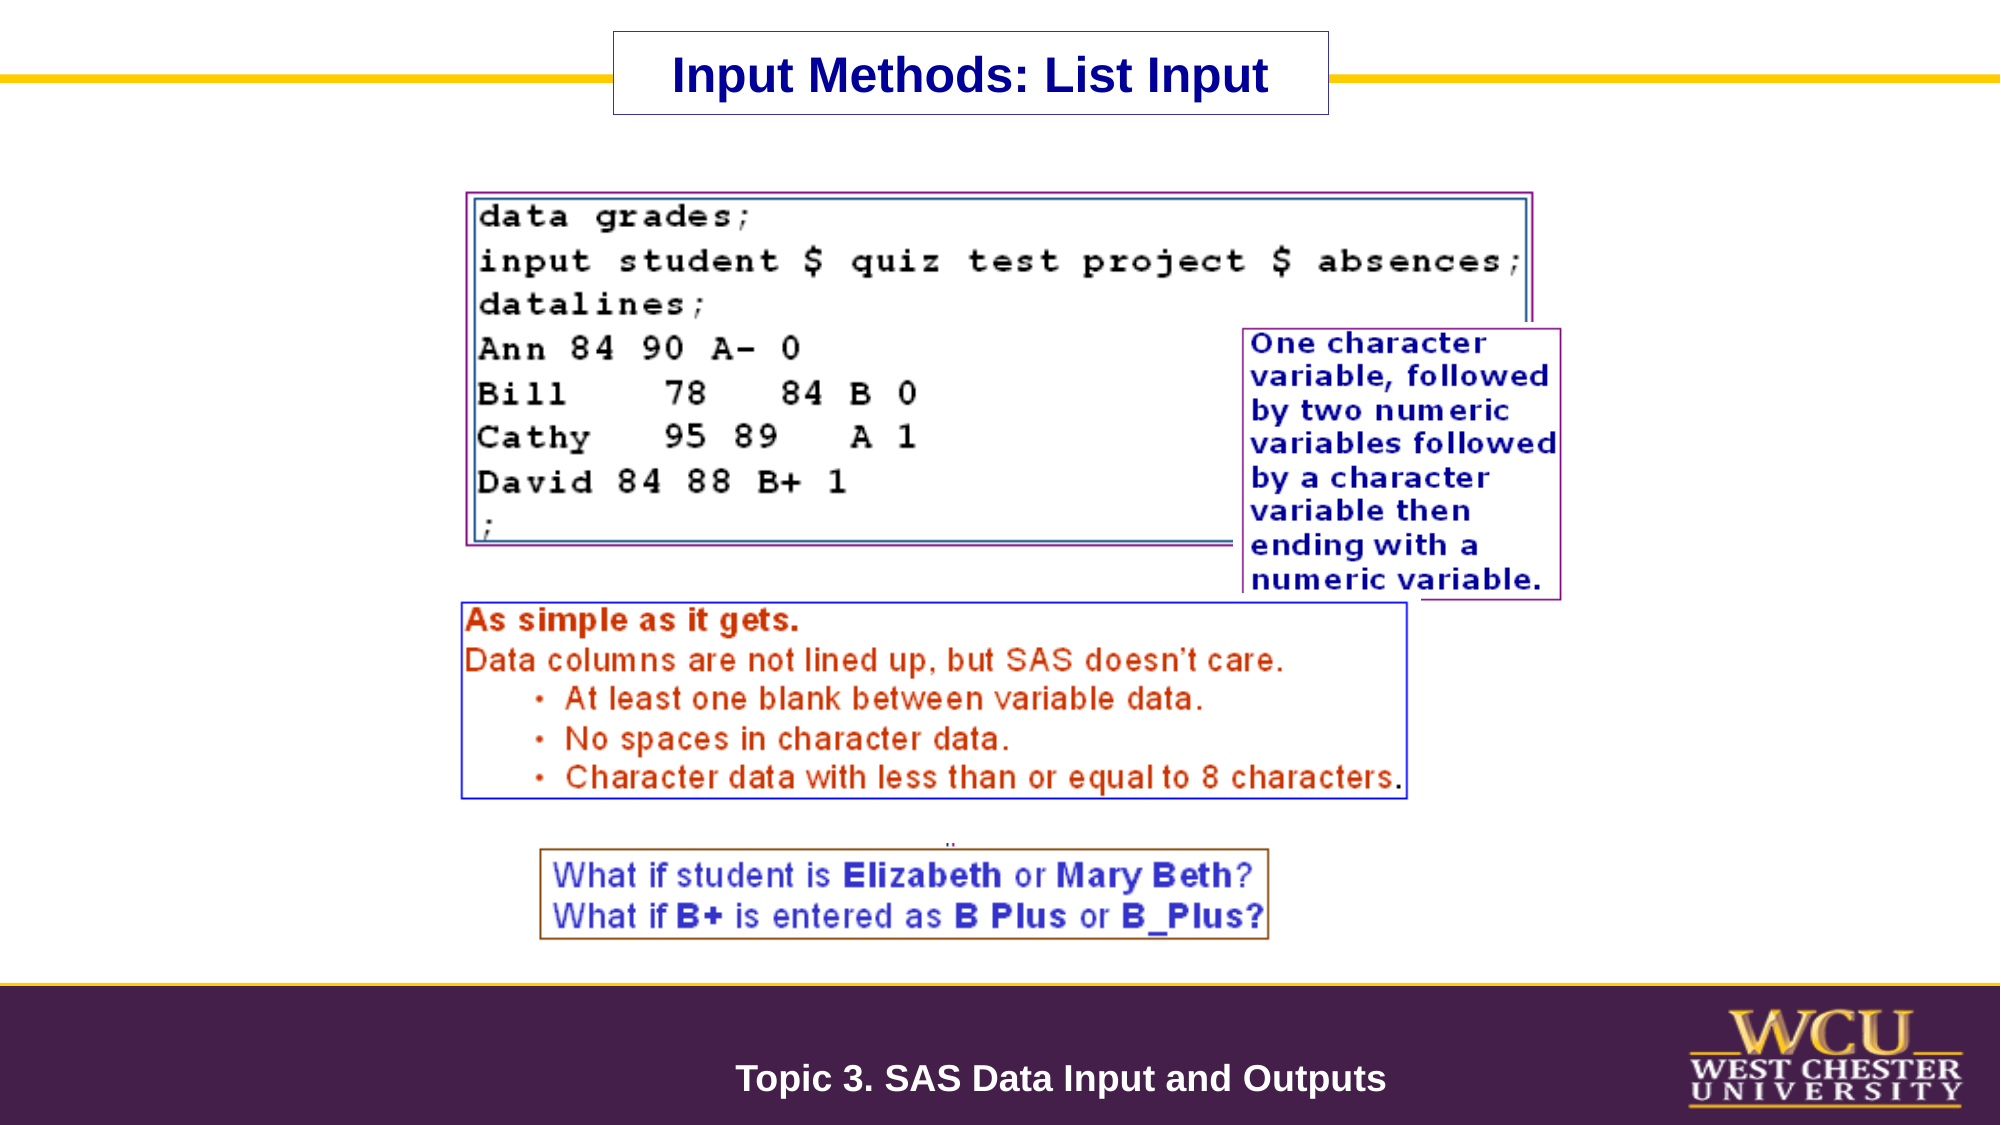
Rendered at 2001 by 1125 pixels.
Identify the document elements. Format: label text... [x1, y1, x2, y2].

title Input Methods: List Input [613, 31, 1329, 115]
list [461, 186, 1540, 556]
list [538, 843, 1283, 946]
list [1233, 322, 1572, 607]
picture [0, 986, 2000, 1125]
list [454, 592, 1421, 809]
